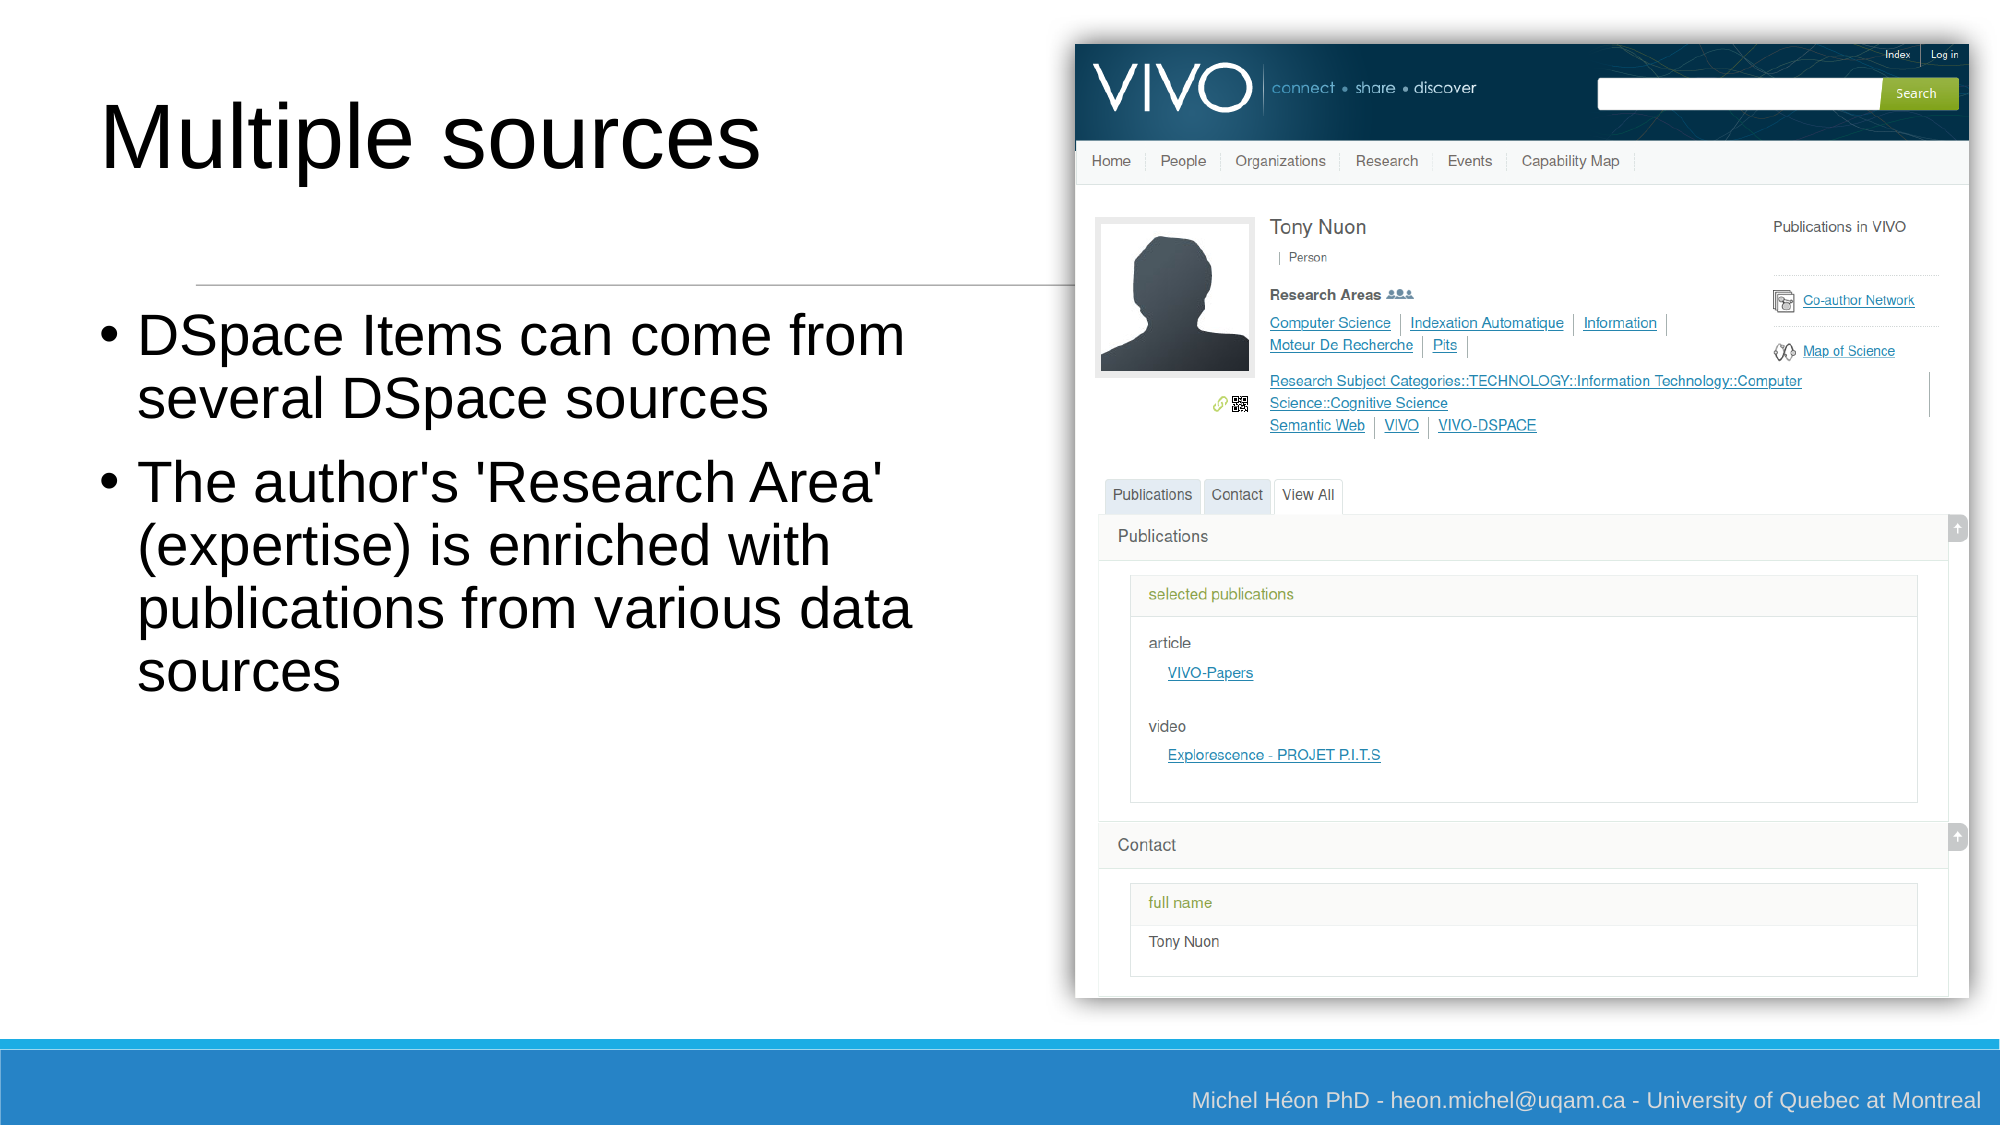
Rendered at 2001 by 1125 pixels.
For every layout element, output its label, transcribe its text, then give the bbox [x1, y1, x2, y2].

title Multiple sources [99, 44, 1056, 233]
picture [1886, 49, 1909, 58]
list DSpace Items can come from several DSpace sources The author's 'Research Area' (expertise) is enriched with publications from various data sources [99, 305, 1061, 1011]
picture [1075, 44, 1970, 998]
text_box Michel Héon PhD - heon.michel@uqam.ca - University of Quebec at Montreal [1176, 1078, 1998, 1121]
picture [1598, 77, 1958, 113]
